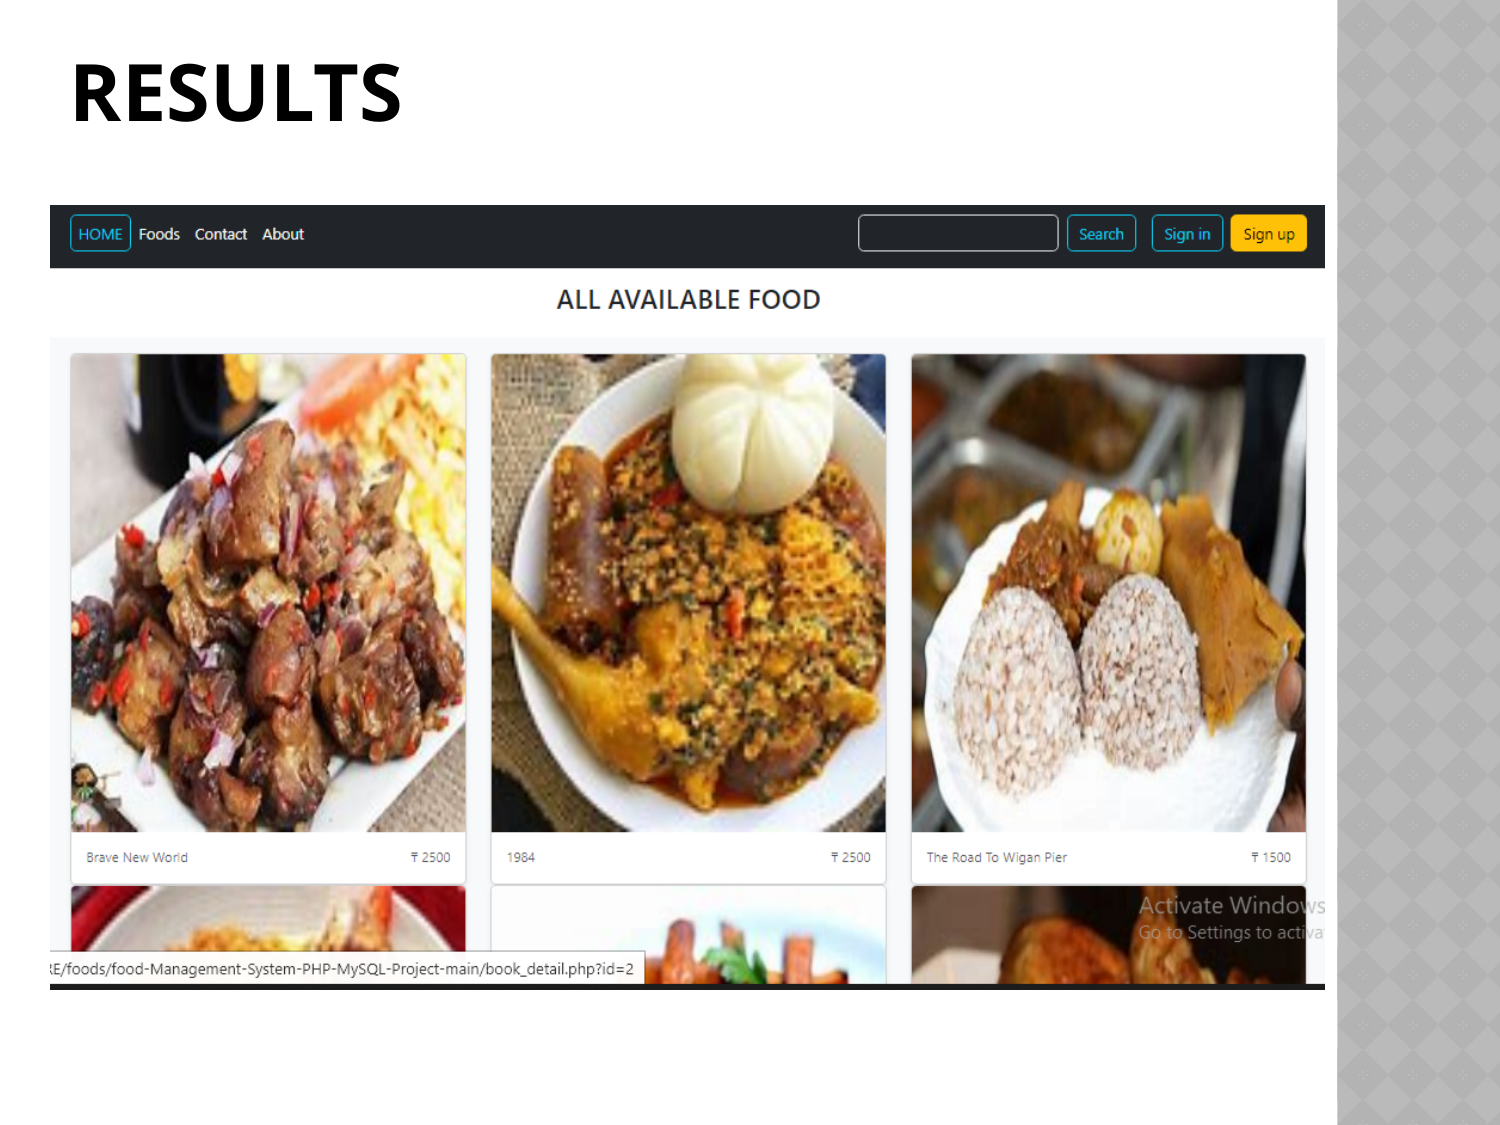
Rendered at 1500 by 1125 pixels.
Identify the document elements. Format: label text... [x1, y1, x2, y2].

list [49, 204, 1326, 991]
title RESULTS [62, 12, 1463, 137]
